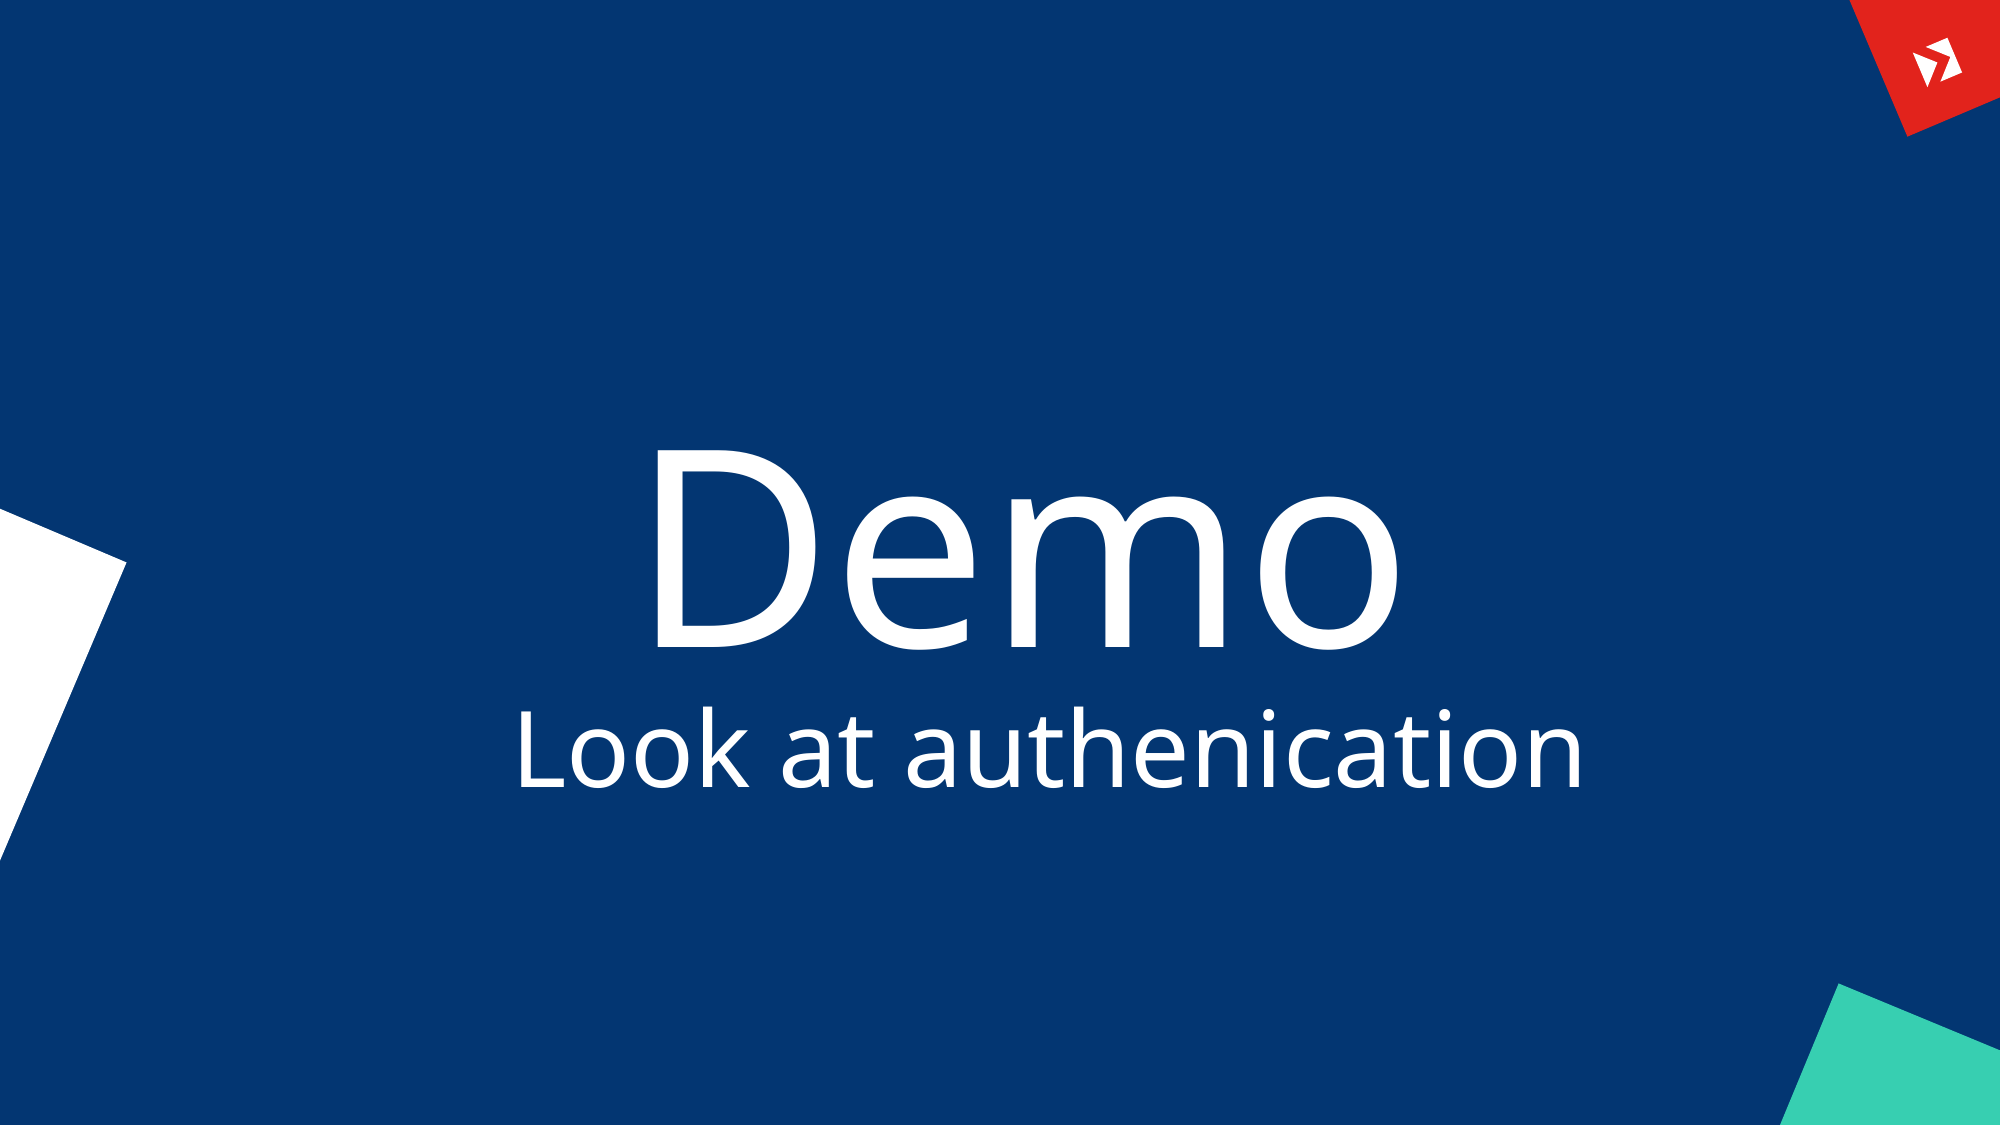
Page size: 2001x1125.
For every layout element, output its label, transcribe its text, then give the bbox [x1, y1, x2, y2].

text_box Demo [617, 364, 1549, 674]
text_box Look at authenication [176, 674, 1923, 816]
